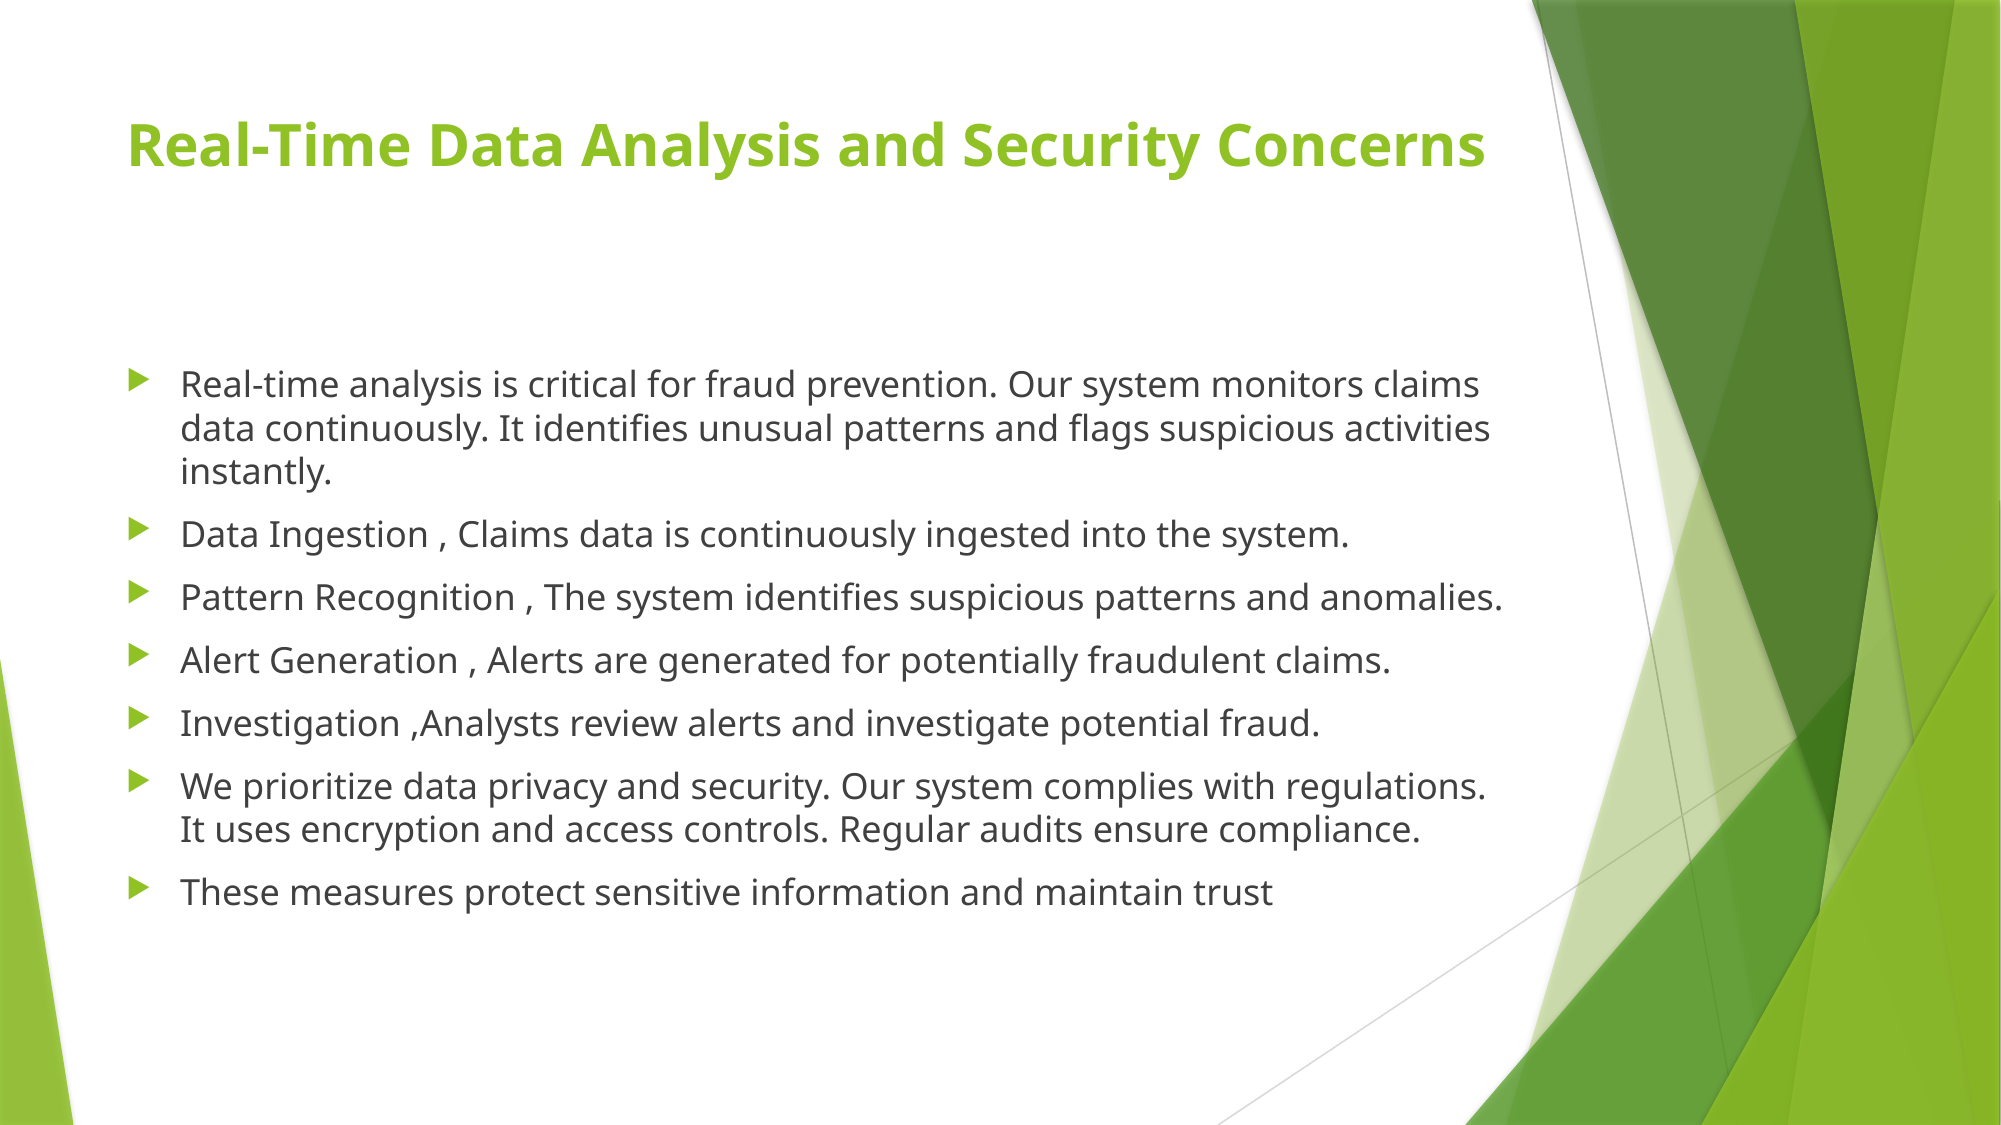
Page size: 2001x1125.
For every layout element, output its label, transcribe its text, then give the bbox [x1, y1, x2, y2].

list Real-time analysis is critical for fraud prevention. Our system monitors claims data continuously. It identifies unusual patterns and flags suspicious activities instantly. Data Ingestion , Claims data is continuously ingested into the system. Pattern Recognition , The system identifies suspicious patterns and anomalies. Alert Generation , Alerts are generated for potentially fraudulent claims. Investigation ,Analysts review alerts and investigate potential fraud. We prioritize data privacy and security. Our system complies with regulations. It uses encryption and access controls. Regular audits ensure compliance. These measures protect sensitive information and maintain trust [111, 354, 1522, 992]
title Real-Time Data Analysis and Security Concerns [111, 99, 1522, 317]
